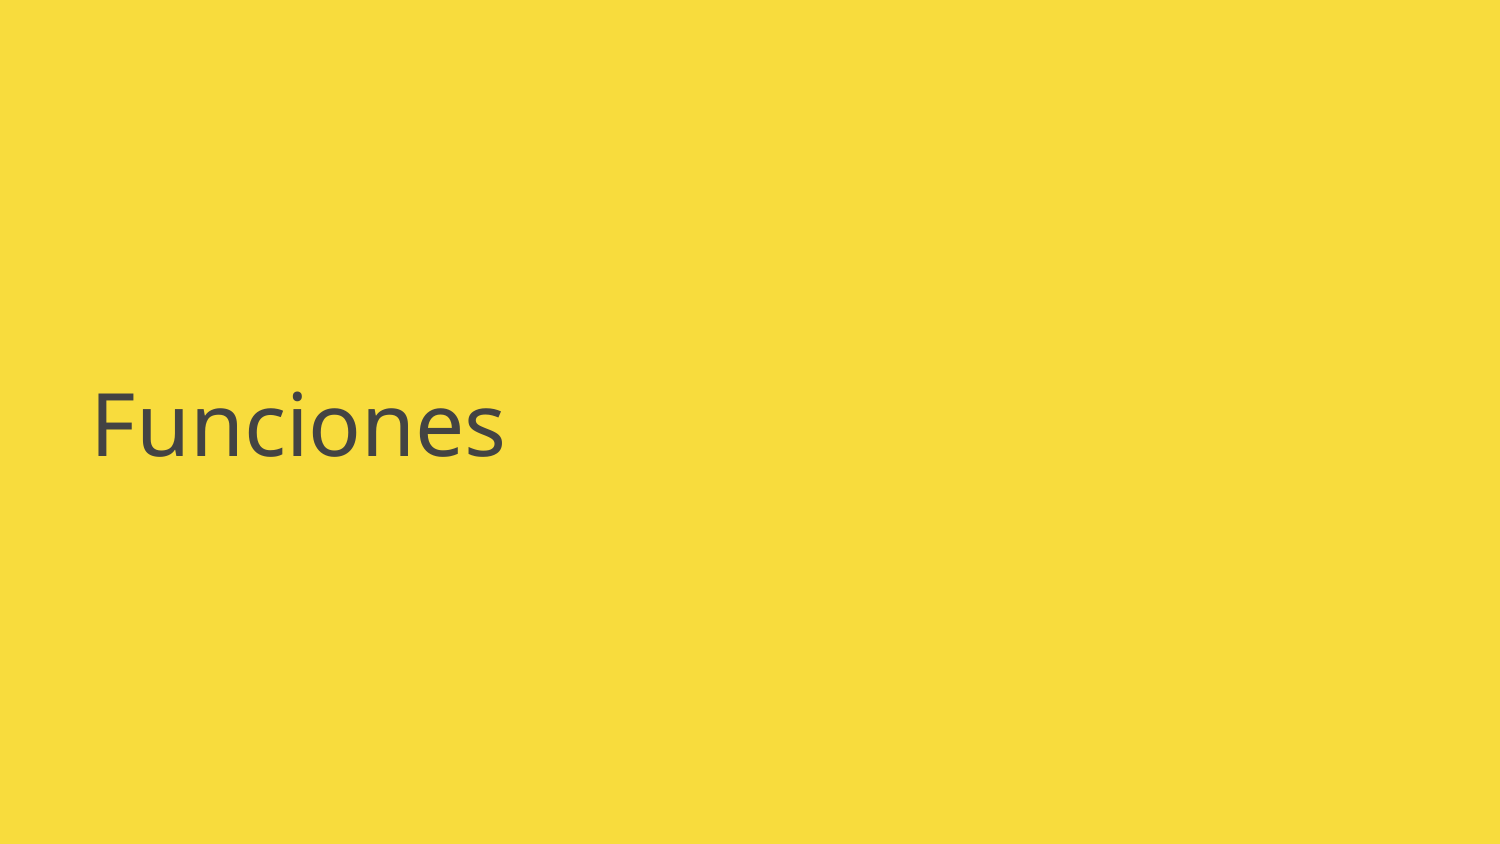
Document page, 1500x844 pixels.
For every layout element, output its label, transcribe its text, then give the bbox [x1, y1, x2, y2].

title Funciones [75, 338, 1425, 505]
